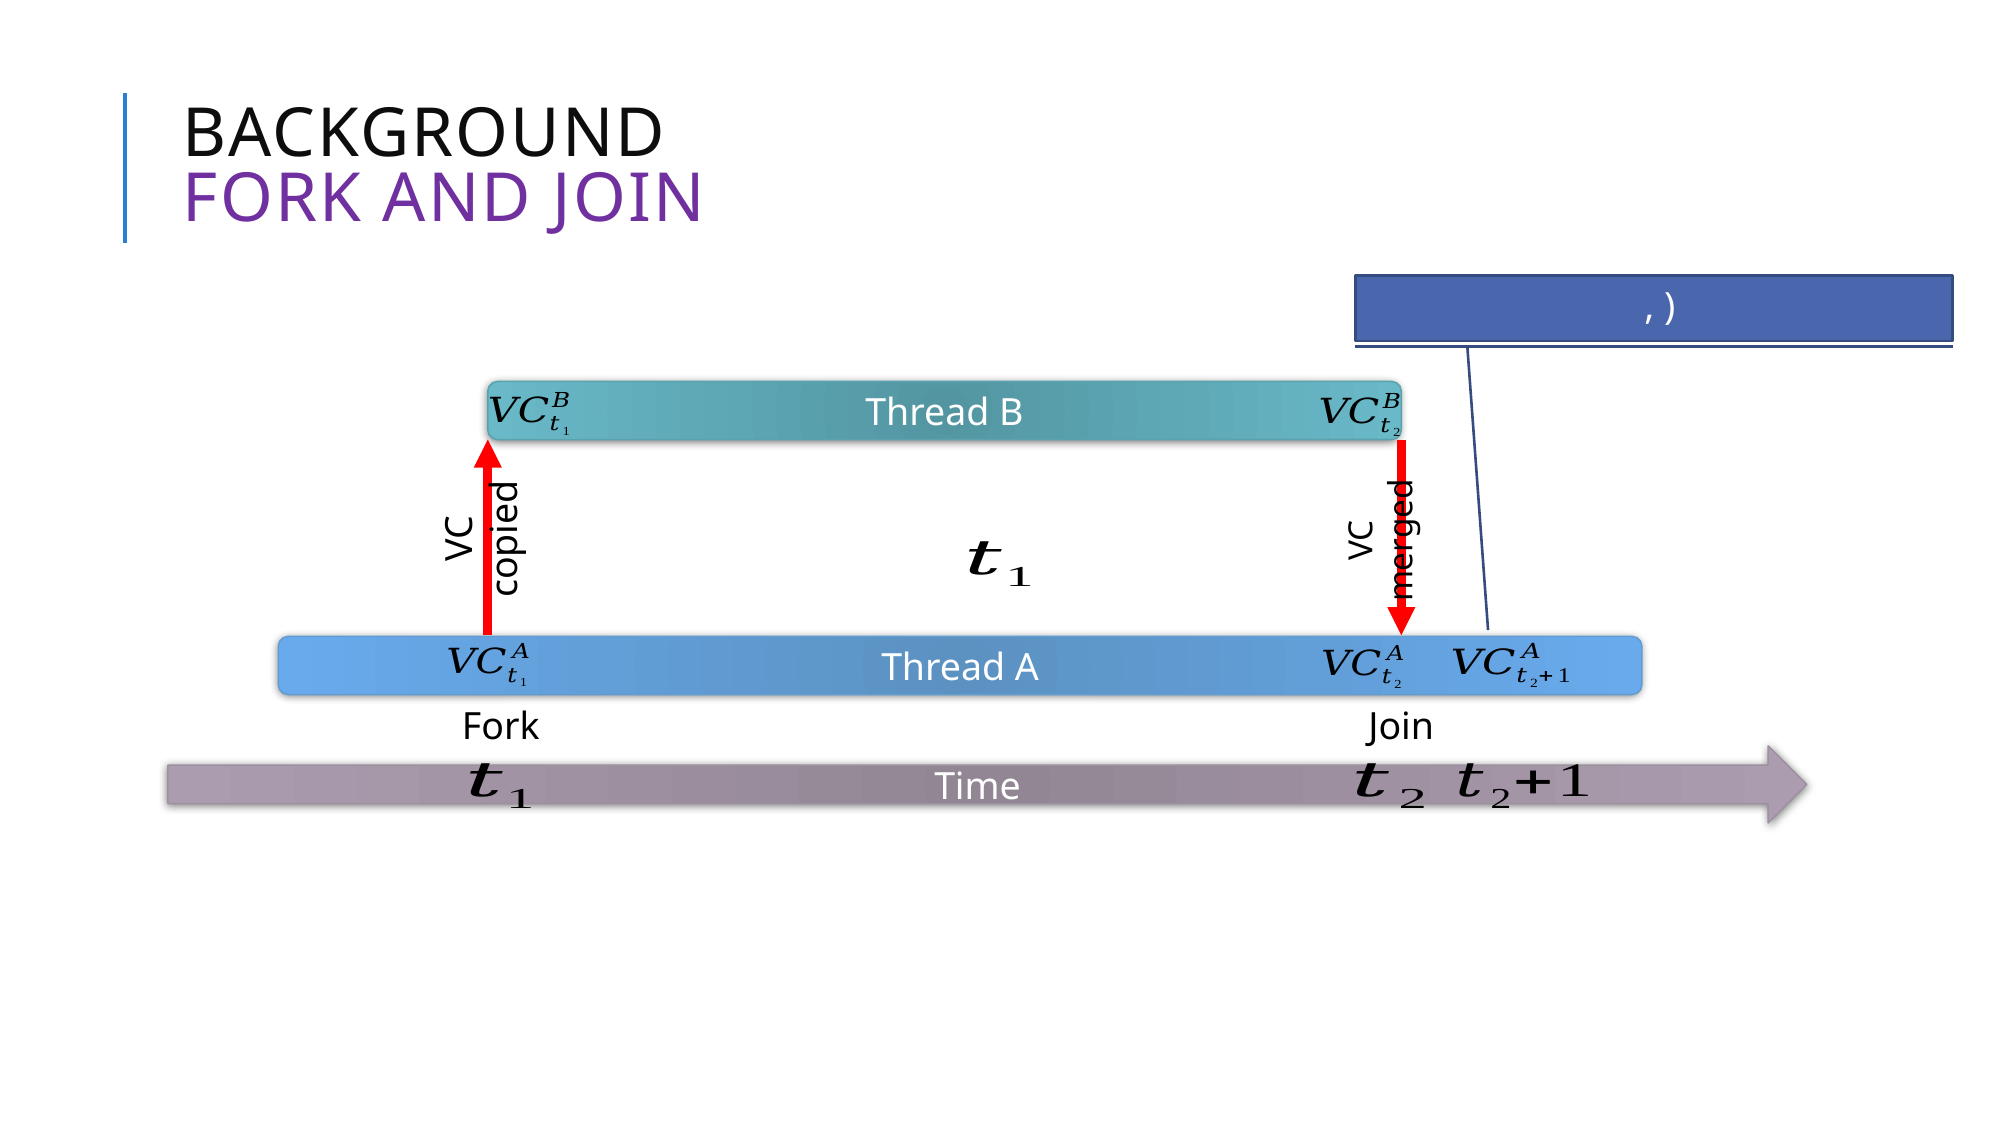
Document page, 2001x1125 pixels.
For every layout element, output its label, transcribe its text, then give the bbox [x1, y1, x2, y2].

text_box Thread A [277, 635, 1643, 696]
title BACKGROUND Fork and JOIN [168, 96, 1763, 243]
text_box Join [1320, 694, 1482, 755]
text_box VC merged [1331, 440, 1427, 641]
text_box Fork [420, 694, 582, 755]
text_box VC copied [489, 439, 532, 639]
text_box Thread B [487, 380, 1403, 441]
text_box Time [167, 745, 1808, 824]
text_box [1355, 345, 1953, 631]
text_box VC copied [427, 439, 486, 639]
text_box [1354, 274, 1954, 342]
